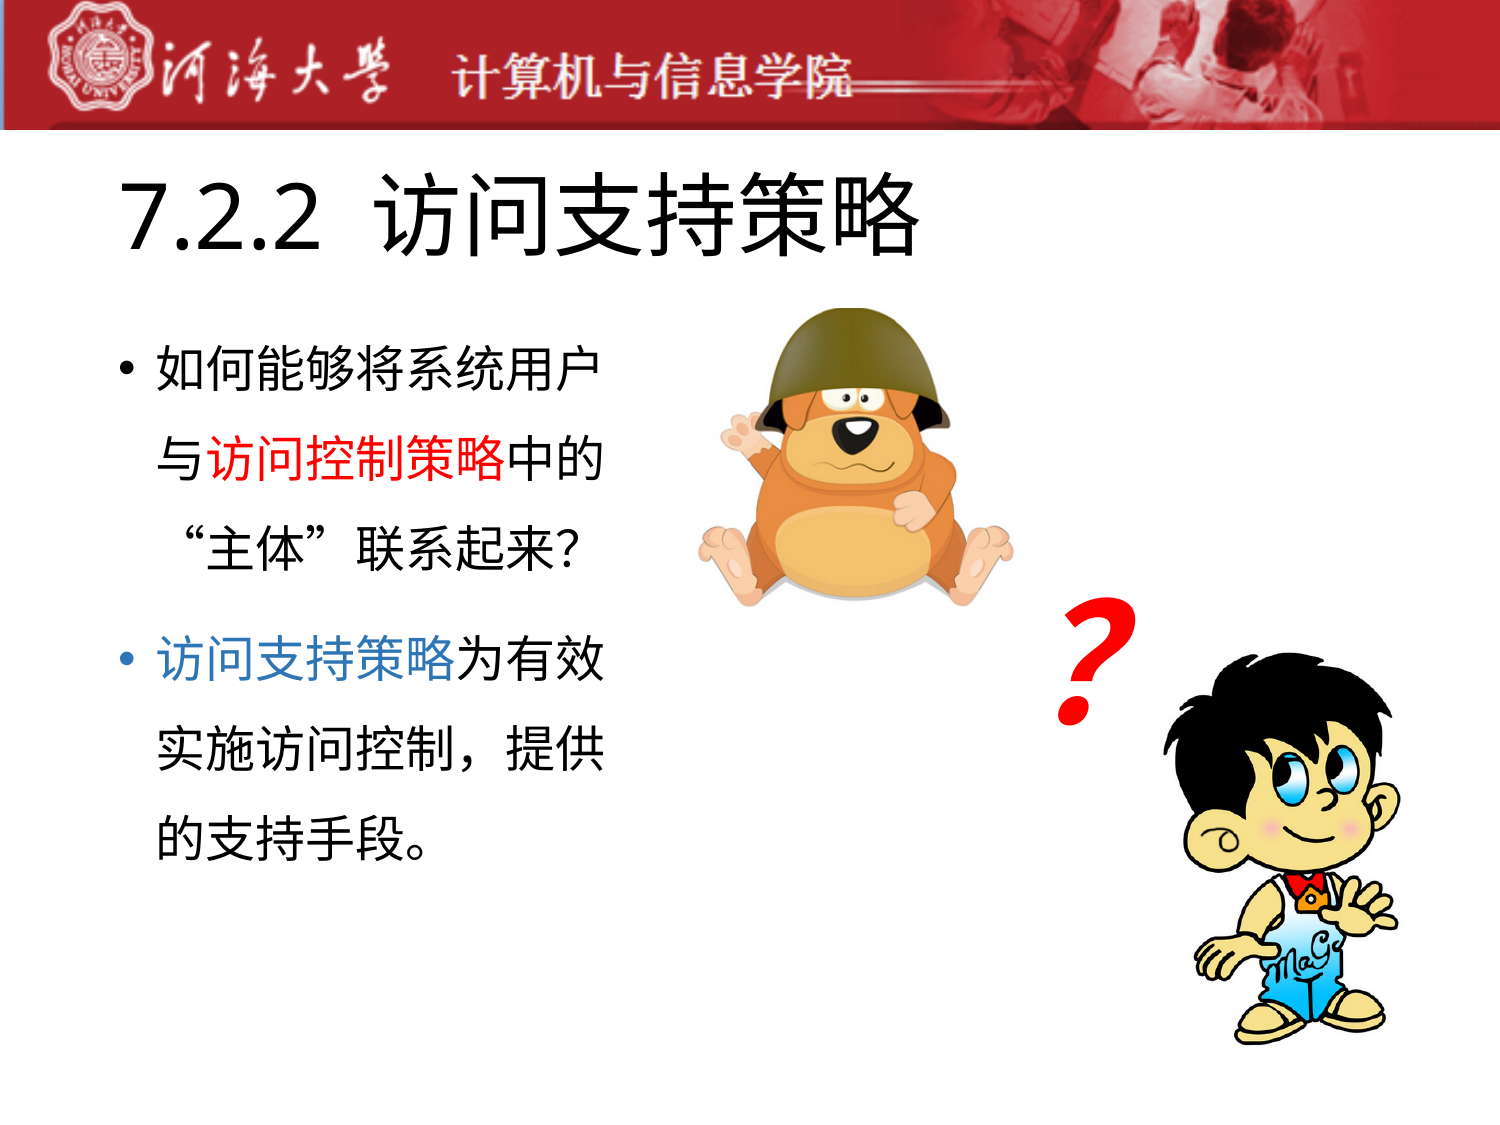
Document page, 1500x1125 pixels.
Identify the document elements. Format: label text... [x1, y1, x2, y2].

picture [0, 0, 1500, 130]
picture [677, 308, 1040, 615]
text_box ？ [1015, 550, 1170, 766]
title 7.2.2 访问支持策略 [103, 59, 1397, 278]
picture [1148, 641, 1437, 1049]
list 如何能够将系统用户与访问控制策略中的“主体”联系起来？ 访问支持策略为有效实施访问控制，提供的支持手段。 [103, 299, 670, 1014]
